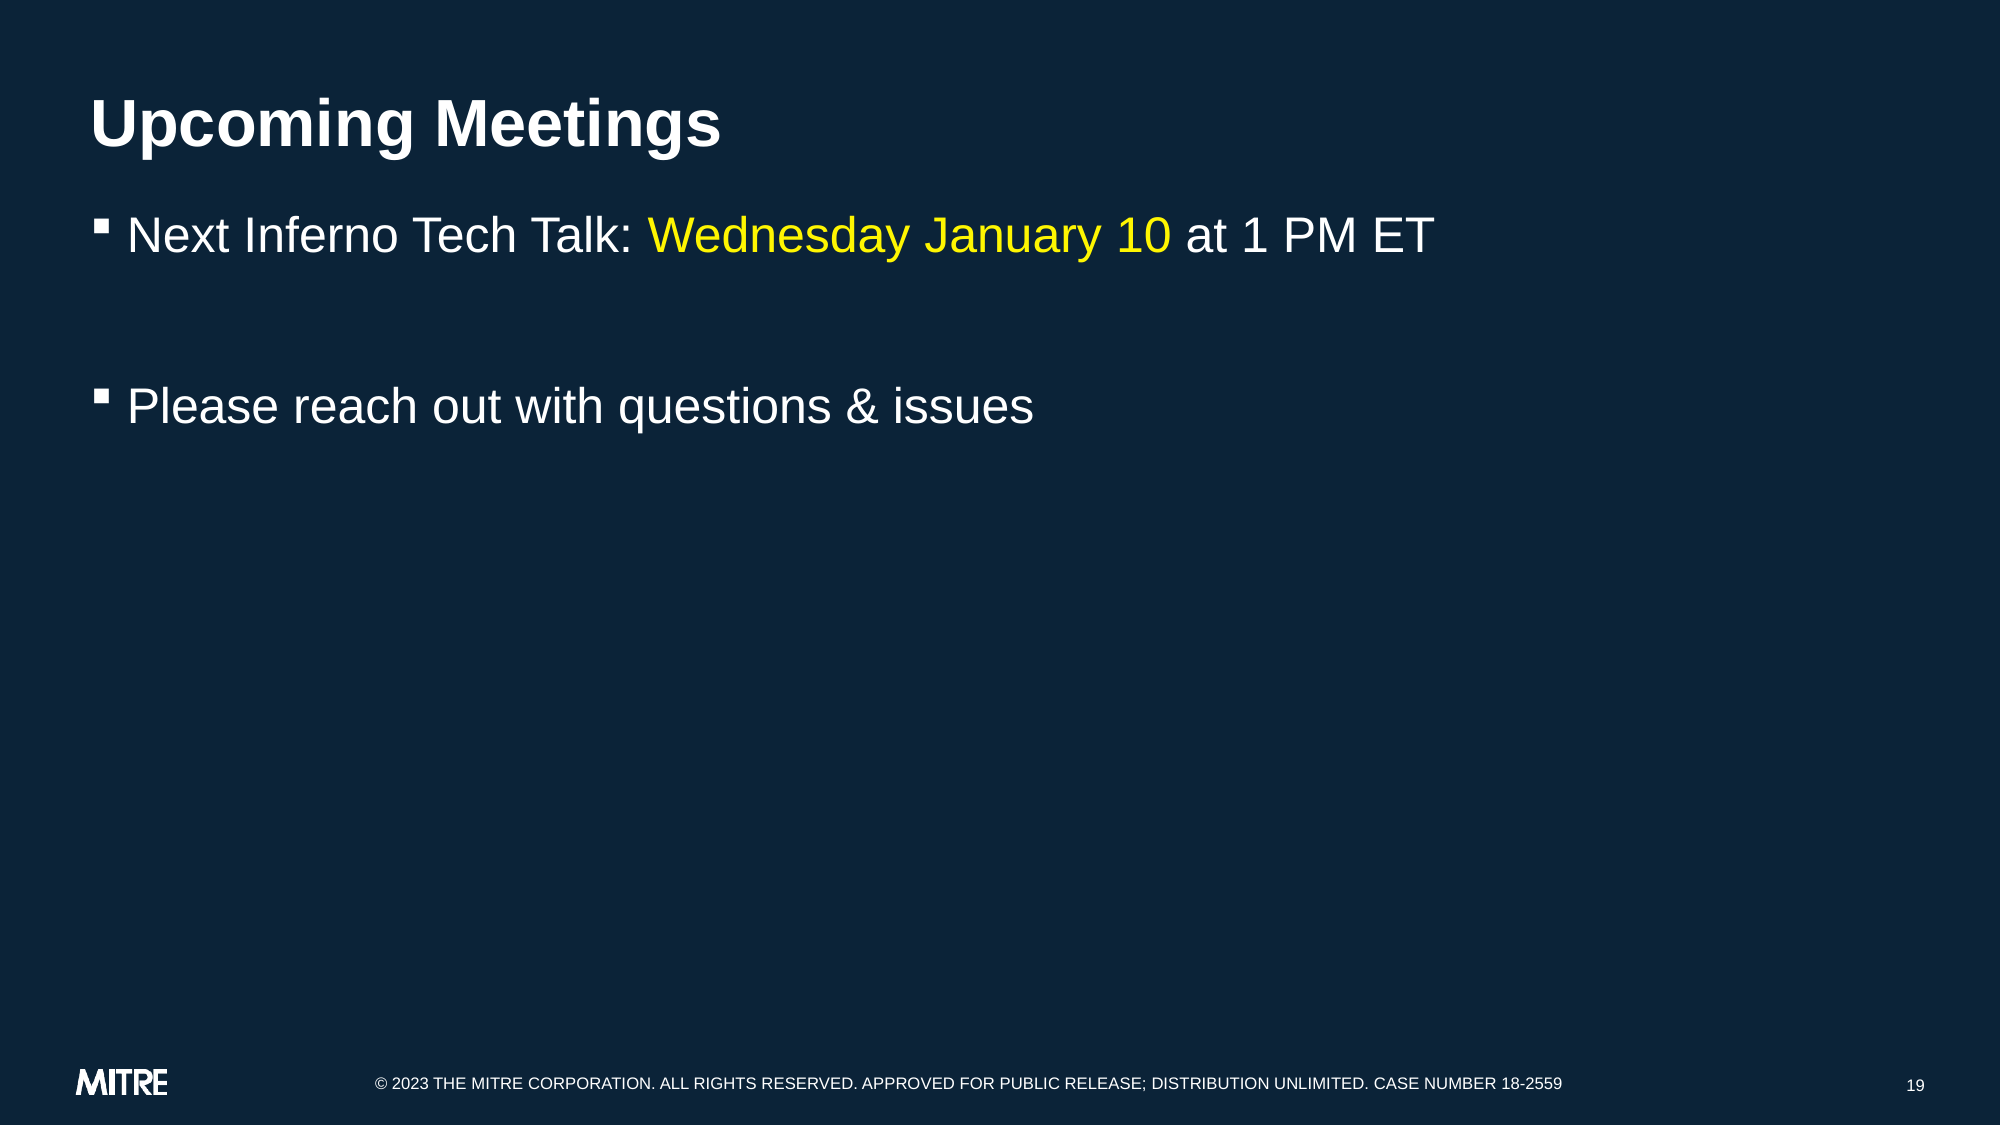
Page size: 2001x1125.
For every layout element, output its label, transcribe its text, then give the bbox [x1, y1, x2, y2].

title Upcoming Meetings [75, 62, 1925, 177]
slide_number 19 [1793, 1064, 1925, 1106]
list Next Inferno Tech Talk: Wednesday January 10 at 1 PM ET Please reach out with questions & issues [75, 195, 1925, 1028]
